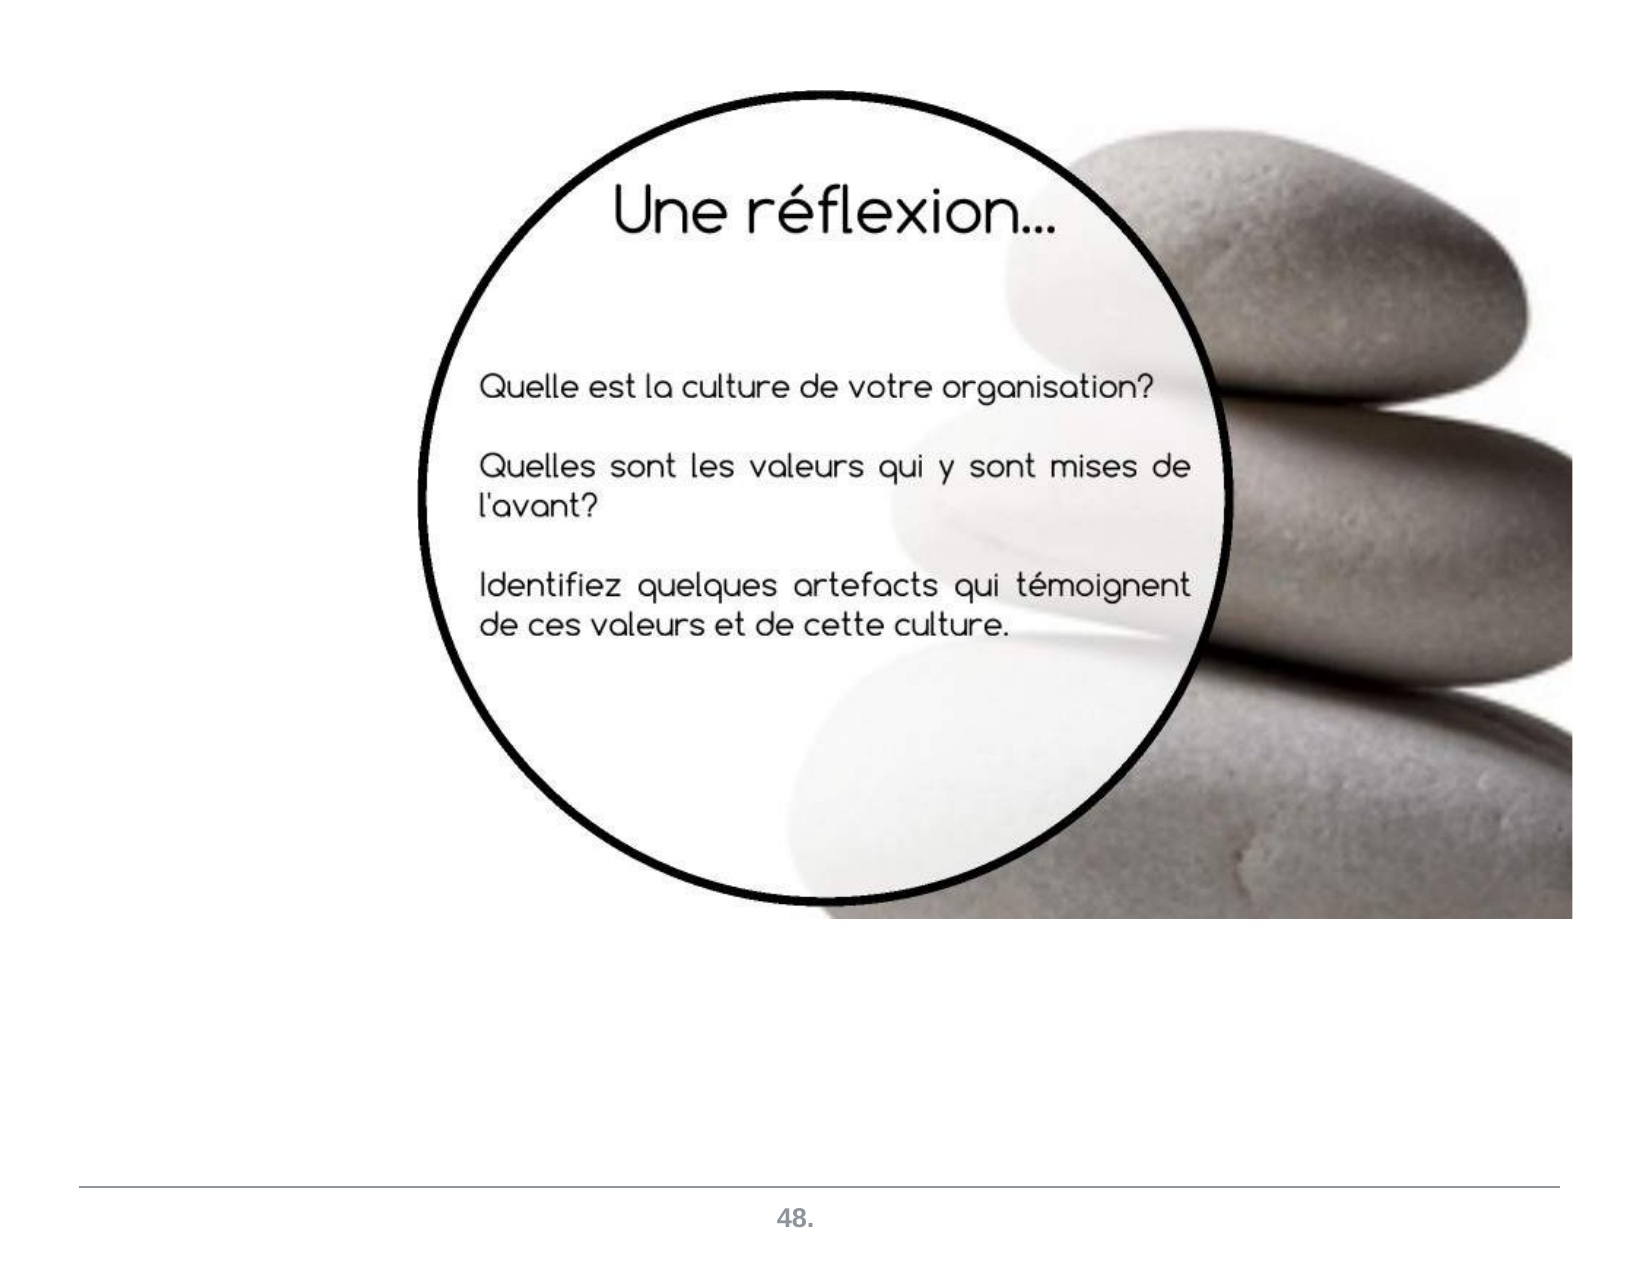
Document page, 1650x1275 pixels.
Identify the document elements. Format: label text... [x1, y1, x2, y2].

slide_number 48. [772, 1201, 832, 1275]
text_box [417, 90, 1573, 920]
